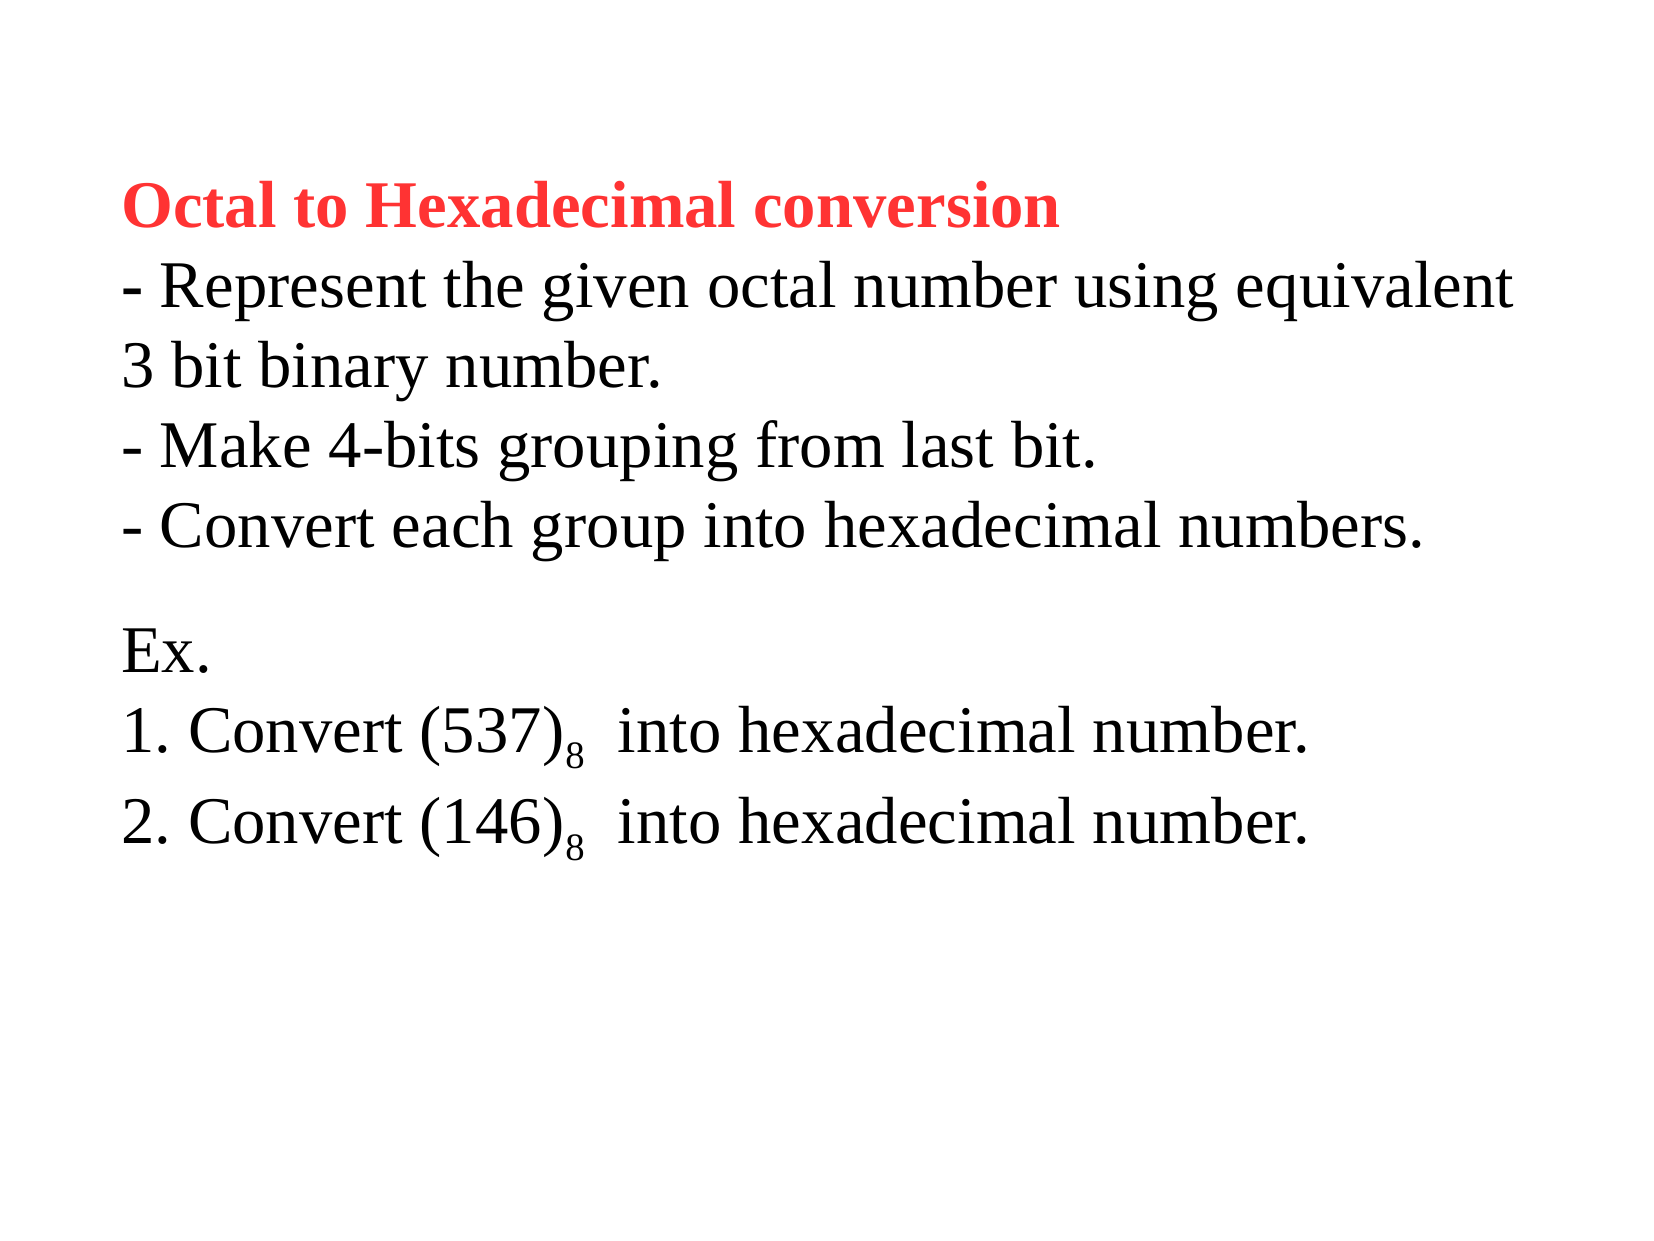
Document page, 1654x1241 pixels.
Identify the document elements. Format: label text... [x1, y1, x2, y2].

text_box Octal to Hexadecimal conversion - Represent the given octal number using equivalent 3 bit binary number. - Make 4-bits grouping from last bit. - Convert each group into hexadecimal numbers. Ex. 1. Convert (537)8 into hexadecimal number. 2. Convert (146)8 into hexadecimal number. [106, 153, 1556, 1053]
